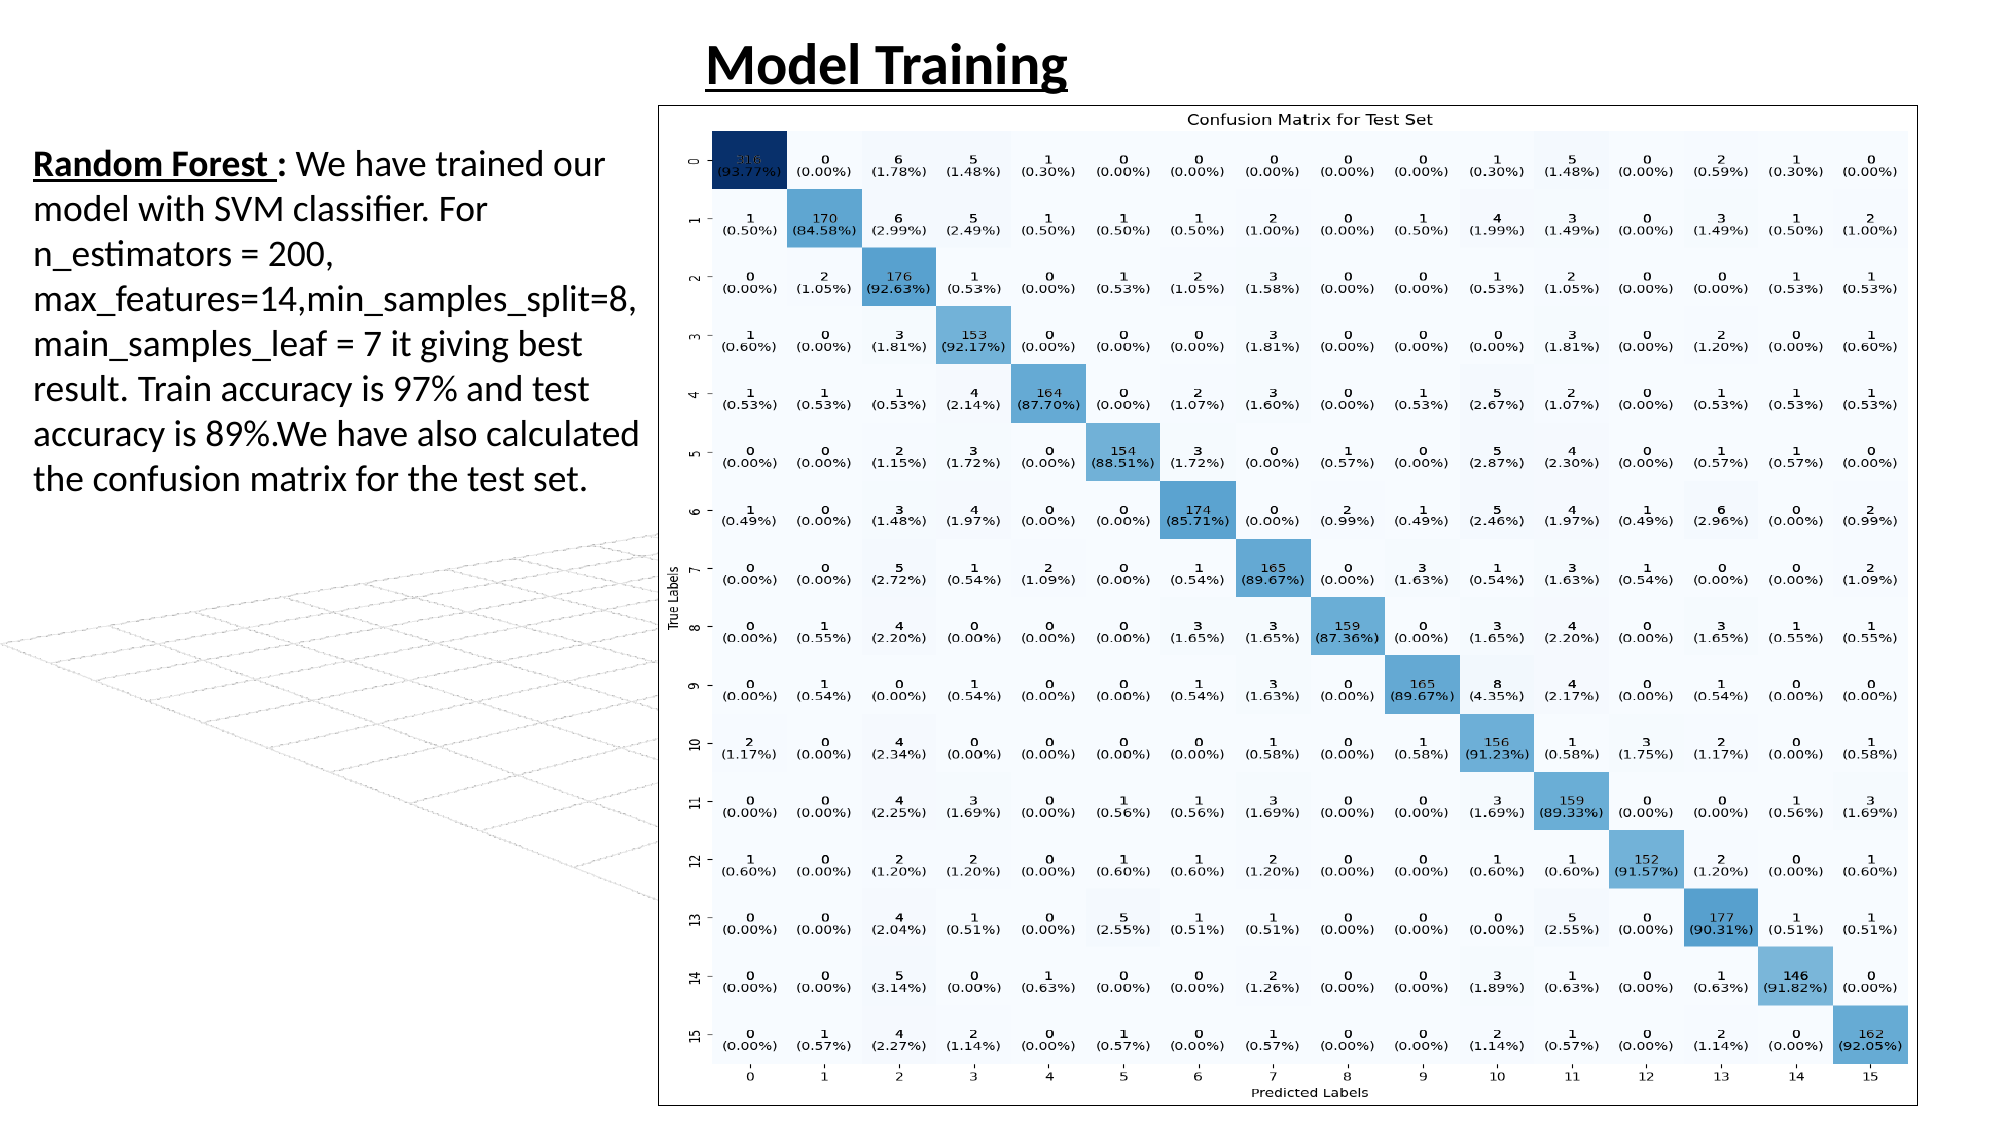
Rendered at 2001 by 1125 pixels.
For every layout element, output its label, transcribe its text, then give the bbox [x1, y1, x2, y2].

text_box Random Forest : We have trained our model with SVM classifier. For n_estimators = 200, max_features=14,min_samples_split=8, main_samples_leaf = 7 it giving best result. Train accuracy is 97% and test accuracy is 89%.We have also calculated the confusion matrix for the test set. [18, 132, 658, 495]
text_box Model Training [690, 19, 1196, 105]
picture [0, 105, 1918, 1106]
